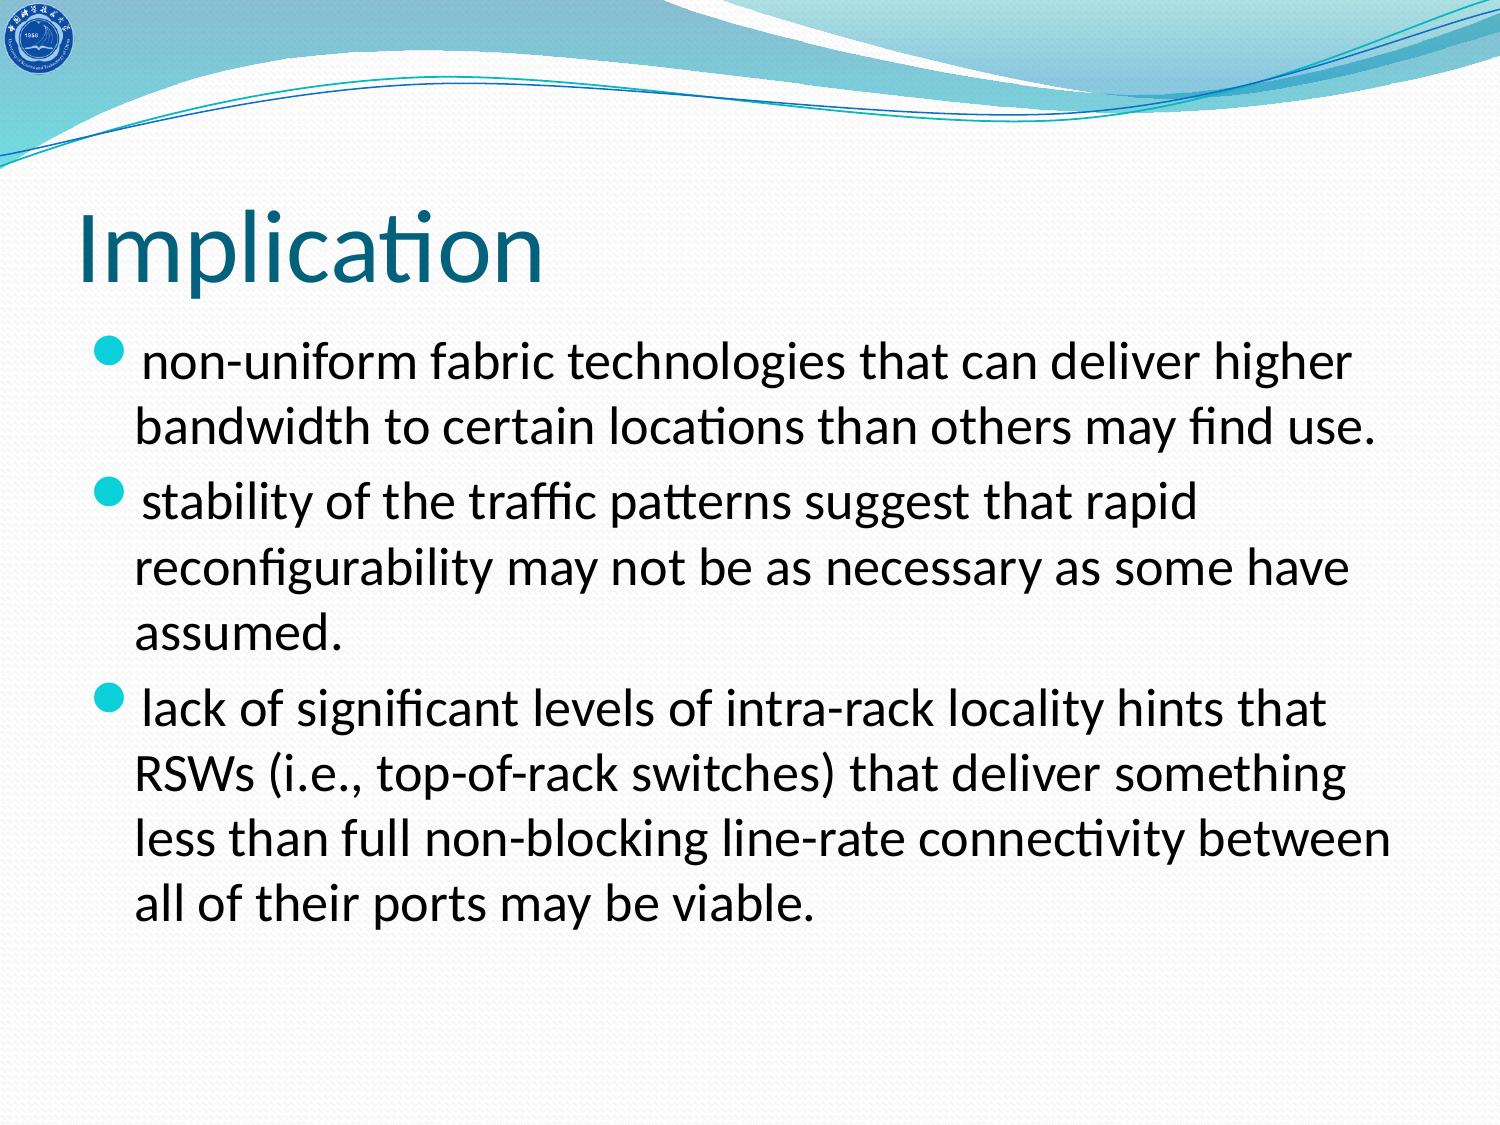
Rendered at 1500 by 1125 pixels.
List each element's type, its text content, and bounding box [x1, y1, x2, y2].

picture [0, 0, 77, 77]
list non-uniform fabric technologies that can deliver higher bandwidth to certain locations than others may find use. stability of the traffic patterns suggest that rapid reconfigurability may not be as necessary as some have assumed. lack of significant levels of intra-rack locality hints that RSWs (i.e., top-of-rack switches) that deliver something less than full non-blocking line-rate connectivity between all of their ports may be viable. [75, 317, 1425, 1038]
title Implication [75, 115, 1425, 303]
